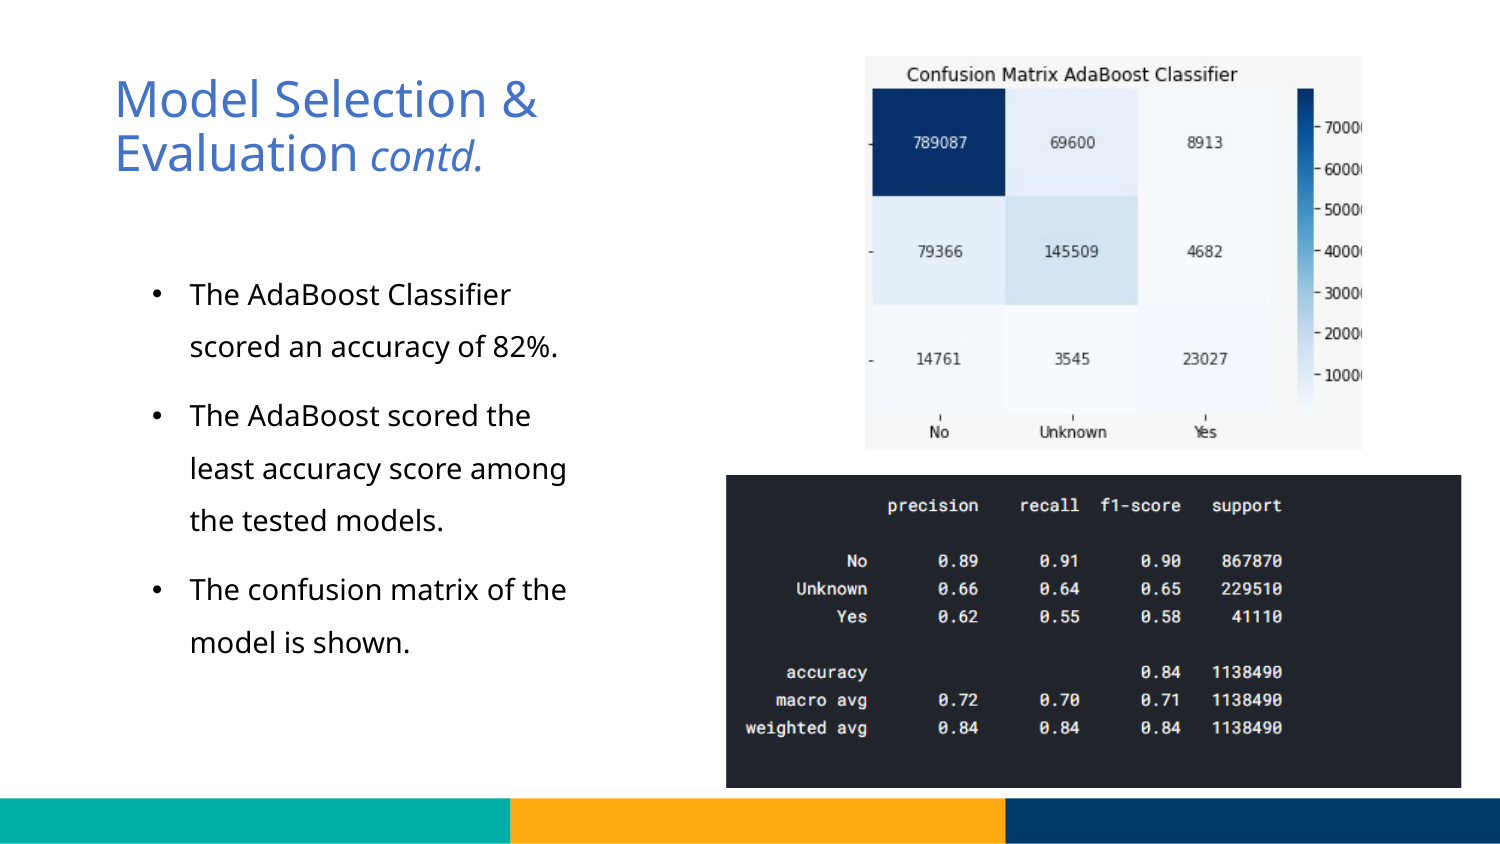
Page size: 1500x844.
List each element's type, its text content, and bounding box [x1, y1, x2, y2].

title Model Selection & Evaluation contd. [103, 56, 588, 188]
picture [864, 56, 1363, 450]
list The AdaBoost Classifier scored an accuracy of 82%. The AdaBoost scored the least accuracy score among the tested models. The confusion matrix of the model is shown. [103, 253, 588, 723]
picture [725, 475, 1465, 788]
